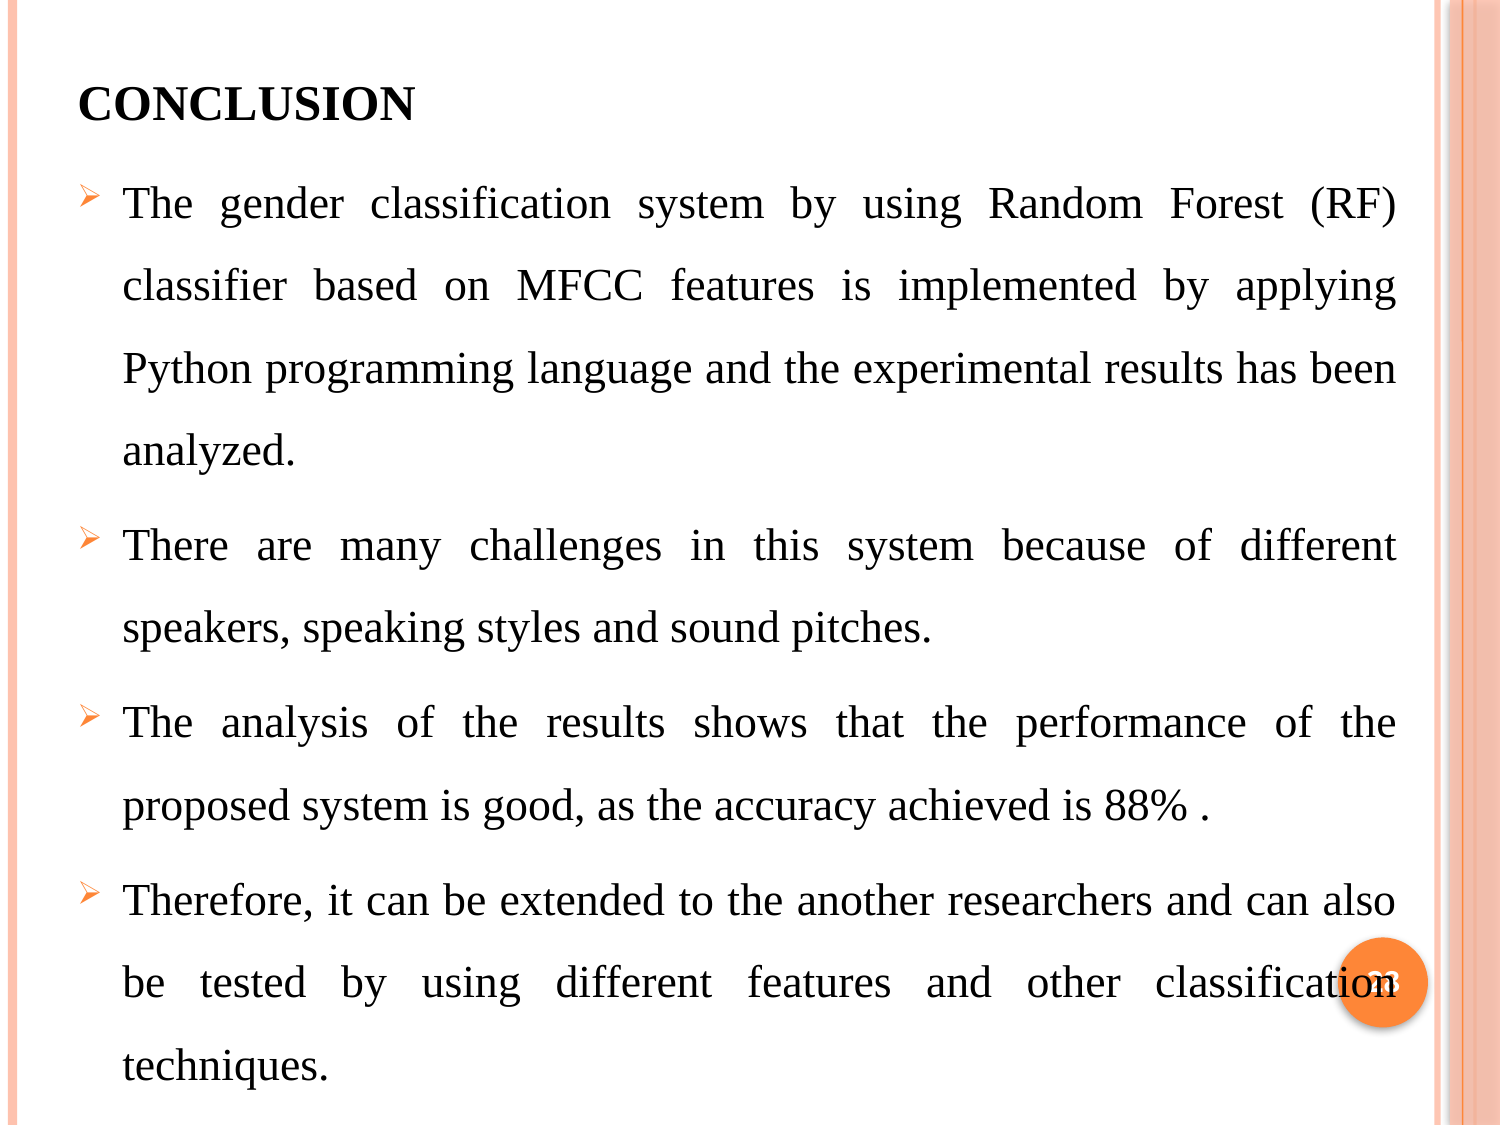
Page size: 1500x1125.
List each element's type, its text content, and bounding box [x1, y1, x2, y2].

list The gender classification system by using Random Forest (RF) classifier based on MFCC features is implemented by applying Python programming language and the experimental results has been analyzed. There are many challenges in this system because of different speakers, speaking styles and sound pitches. The analysis of the results shows that the performance of the proposed system is good, as the accuracy achieved is 88% . Therefore, it can be extended to the another researchers and can also be tested by using different features and other classification techniques. [62, 137, 1413, 937]
title Conclusion [62, 0, 1288, 137]
slide_number 28 [1333, 940, 1434, 1027]
